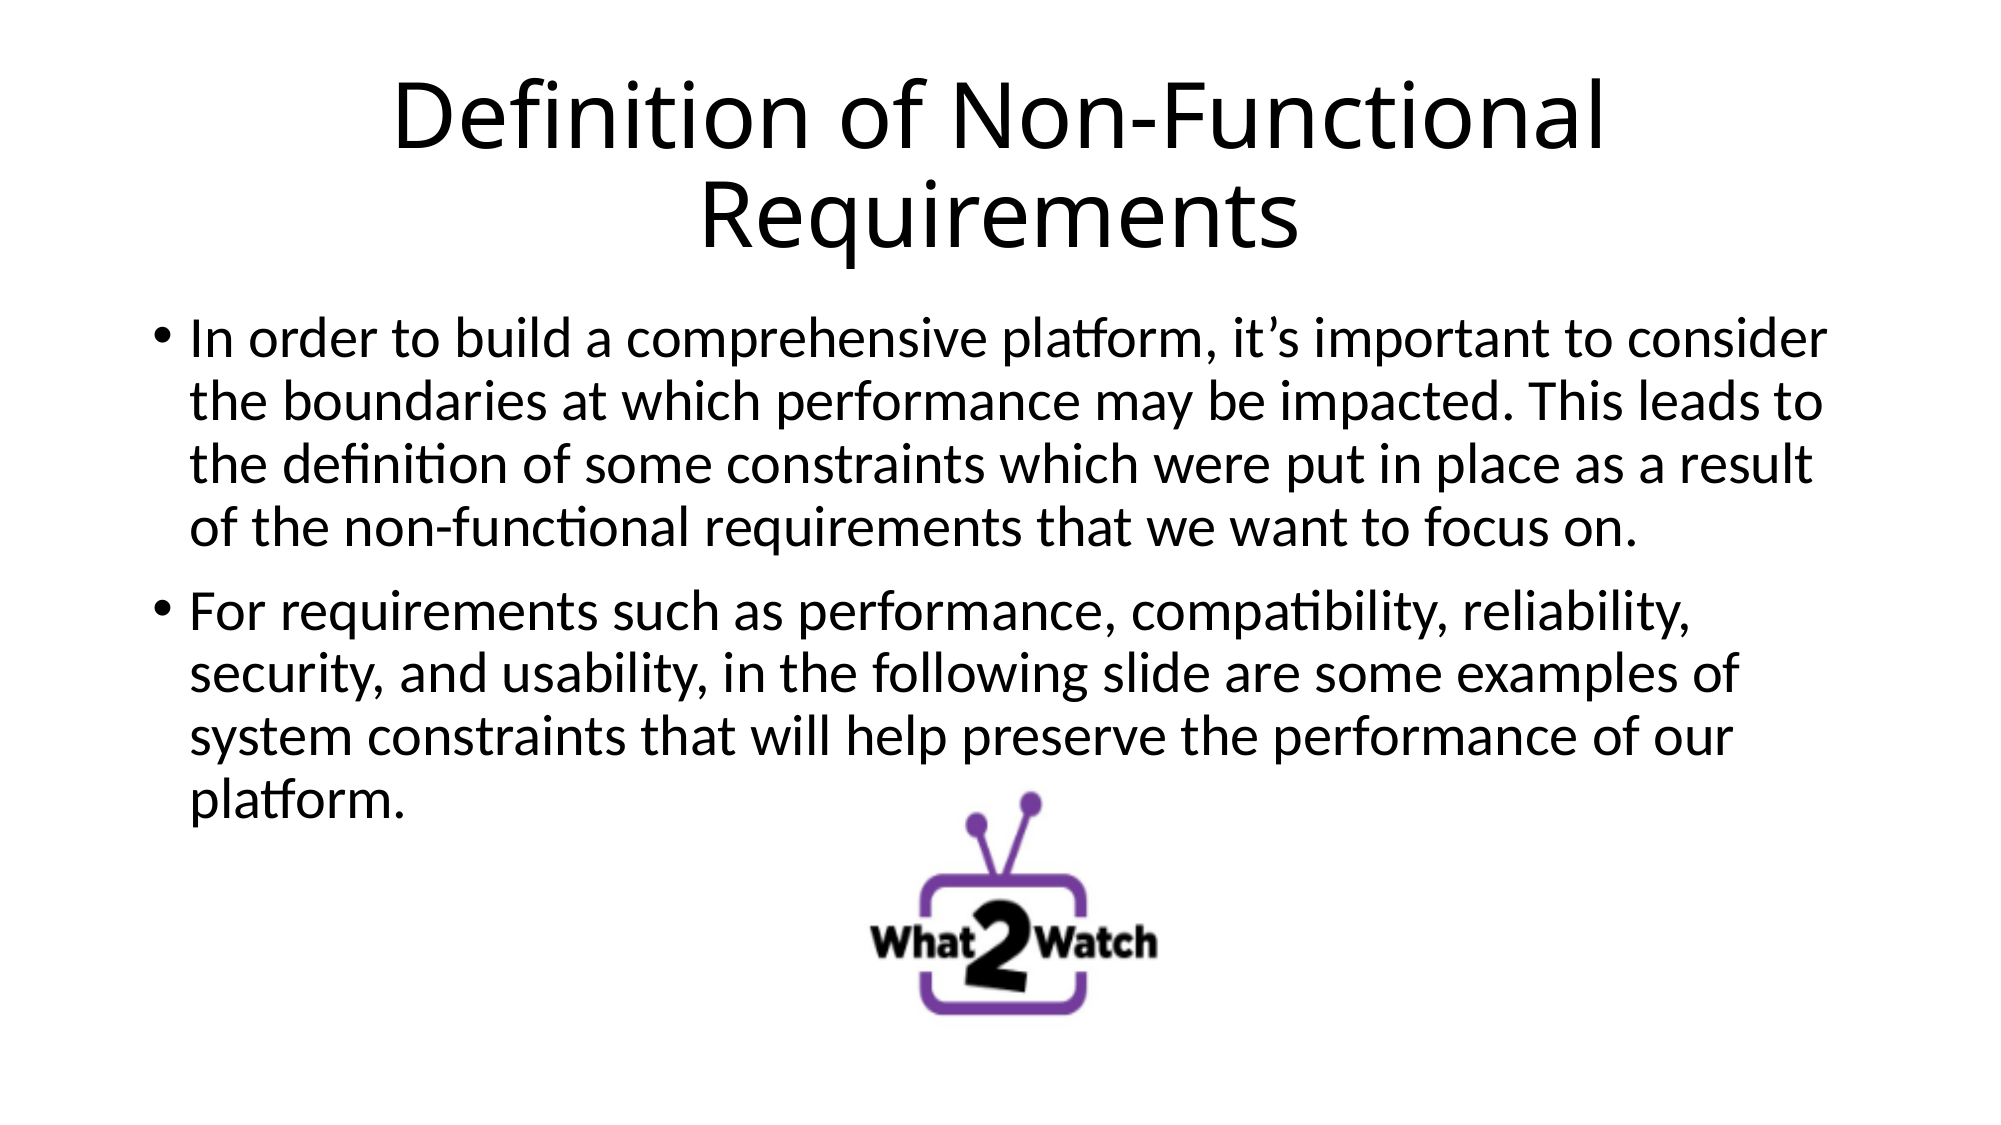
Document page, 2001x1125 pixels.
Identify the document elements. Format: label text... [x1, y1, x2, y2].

picture [857, 783, 1174, 1036]
title Definition of Non-Functional Requirements [137, 59, 1863, 278]
list In order to build a comprehensive platform, it’s important to consider the boundaries at which performance may be impacted. This leads to the definition of some constraints which were put in place as a result of the non-functional requirements that we want to focus on. For requirements such as performance, compatibility, reliability, security, and usability, in the following slide are some examples of system constraints that will help preserve the performance of our platform. [137, 299, 1863, 1014]
